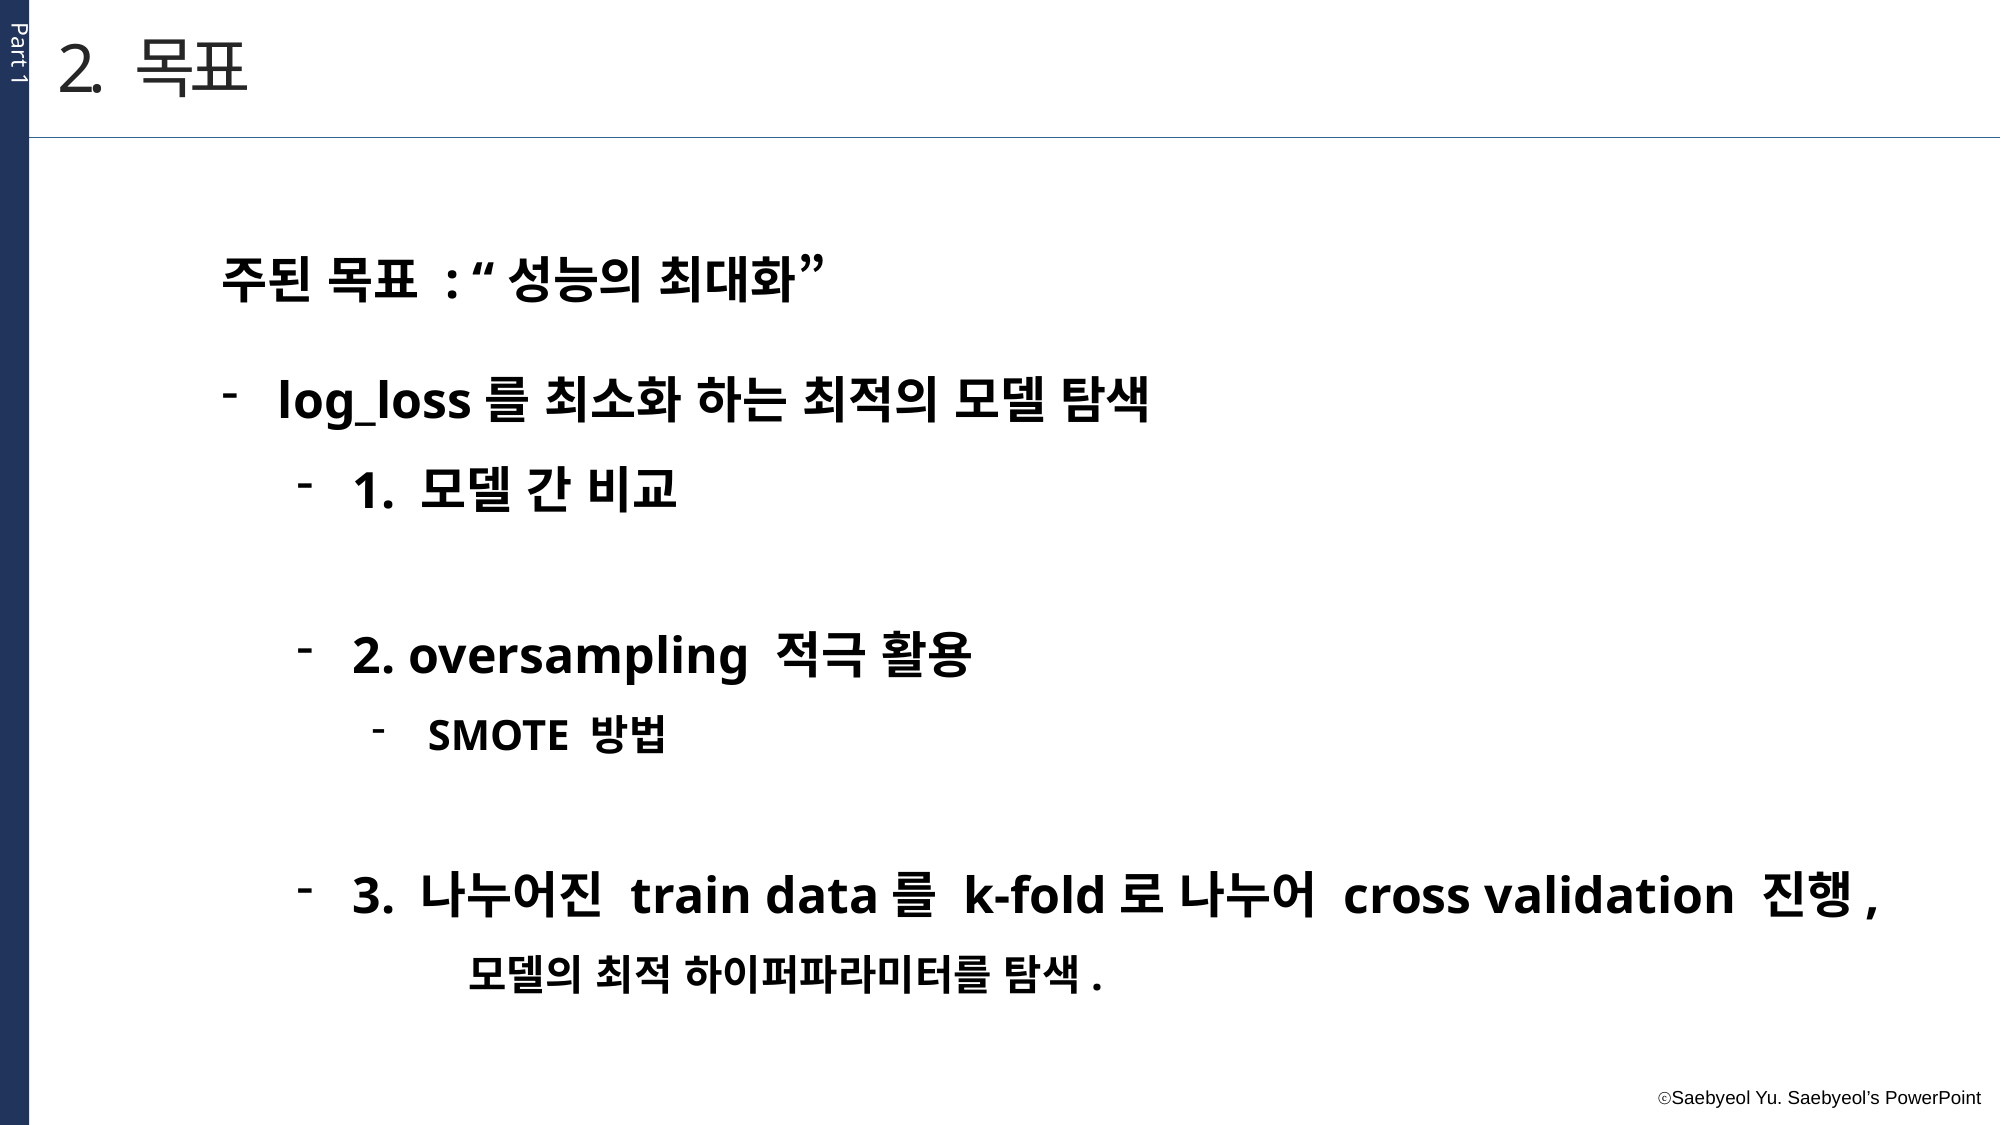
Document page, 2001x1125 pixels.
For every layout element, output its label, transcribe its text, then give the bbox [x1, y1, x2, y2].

text_box [0, 0, 30, 8]
text_box Part 1 [0, 8, 42, 312]
text_box [0, 312, 30, 1125]
text_box 2. 목표 [42, 18, 266, 113]
text_box 주된 목표 : “성능의 최대화” log_loss를 최소화 하는 최적의 모델 탐색 1. 모델 간 비교 2. oversampling 적극 활용 SMOTE 방법 3. 나누어진 train data를 k-fold로 나누어 cross validation 진행, 모델의 최적 하이퍼파라미터를 탐색. [206, 241, 1984, 1081]
